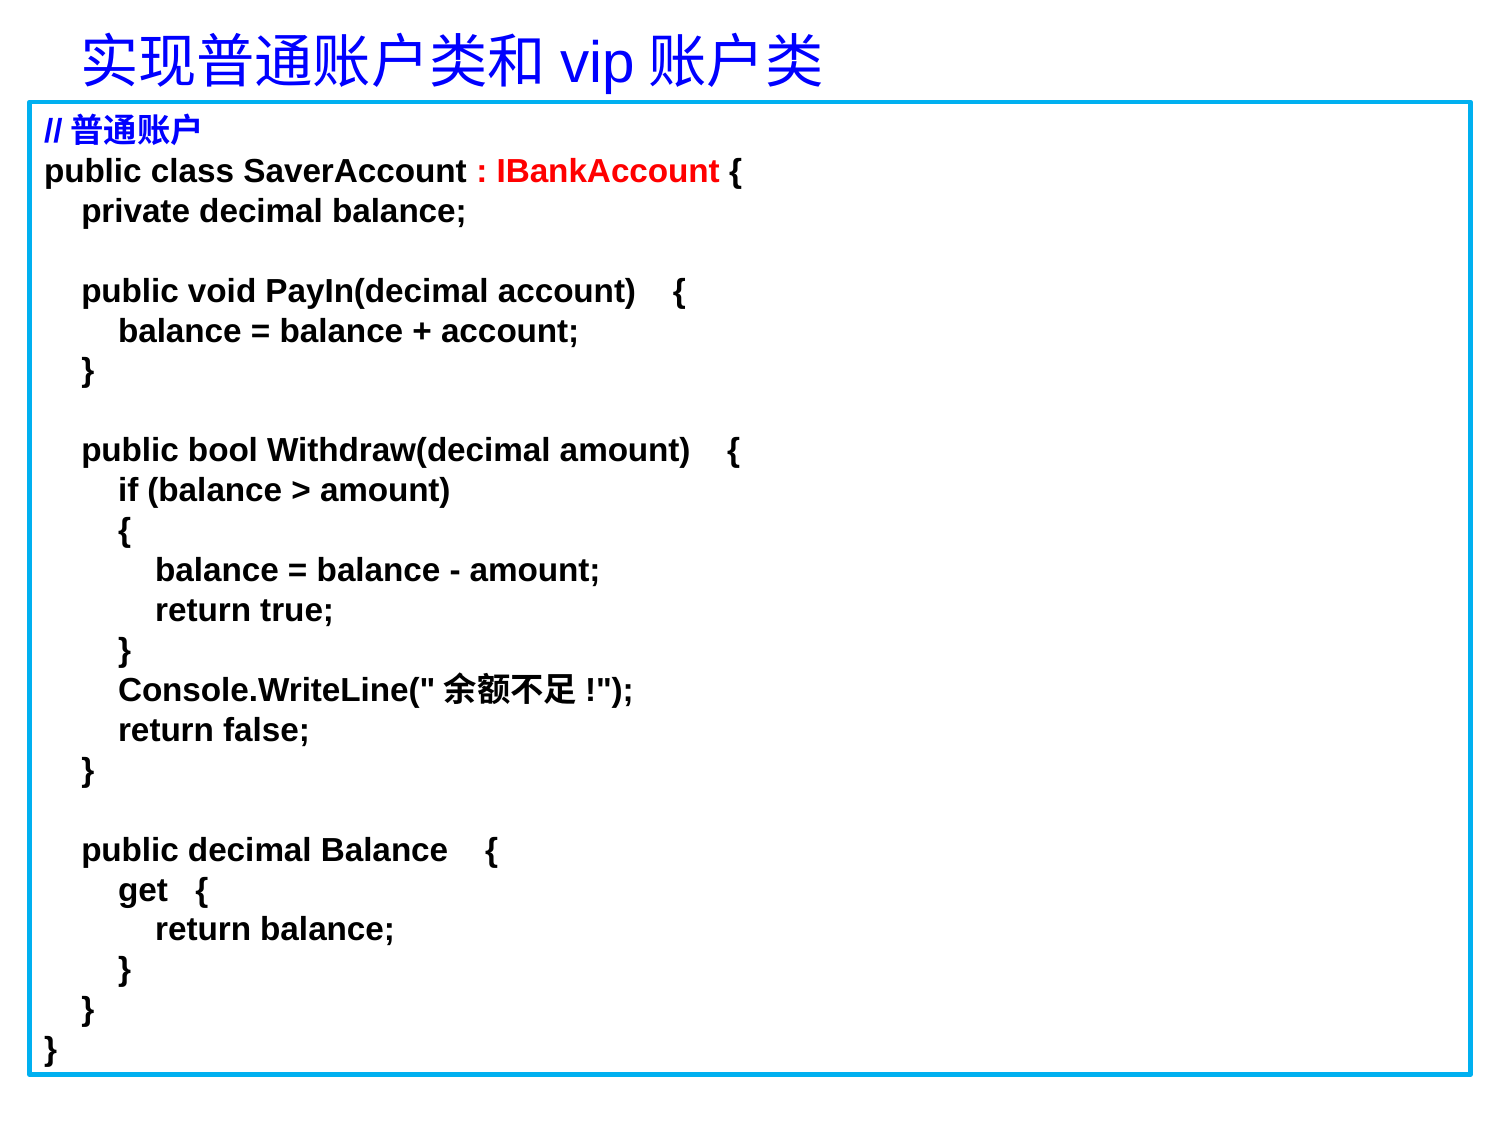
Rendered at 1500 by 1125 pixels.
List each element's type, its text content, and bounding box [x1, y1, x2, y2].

text_box //普通账户 public class SaverAccount : IBankAccount { private decimal balance; public void PayIn(decimal account) { balance = balance + account; } public bool Withdraw(decimal amount) { if (balance > amount) { balance = balance - amount; return true; } Console.WriteLine("余额不足!"); return false; } public decimal Balance { get { return balance; } } } [29, 101, 1471, 1075]
title 实现普通账户类和vip账户类 [64, 19, 1415, 100]
